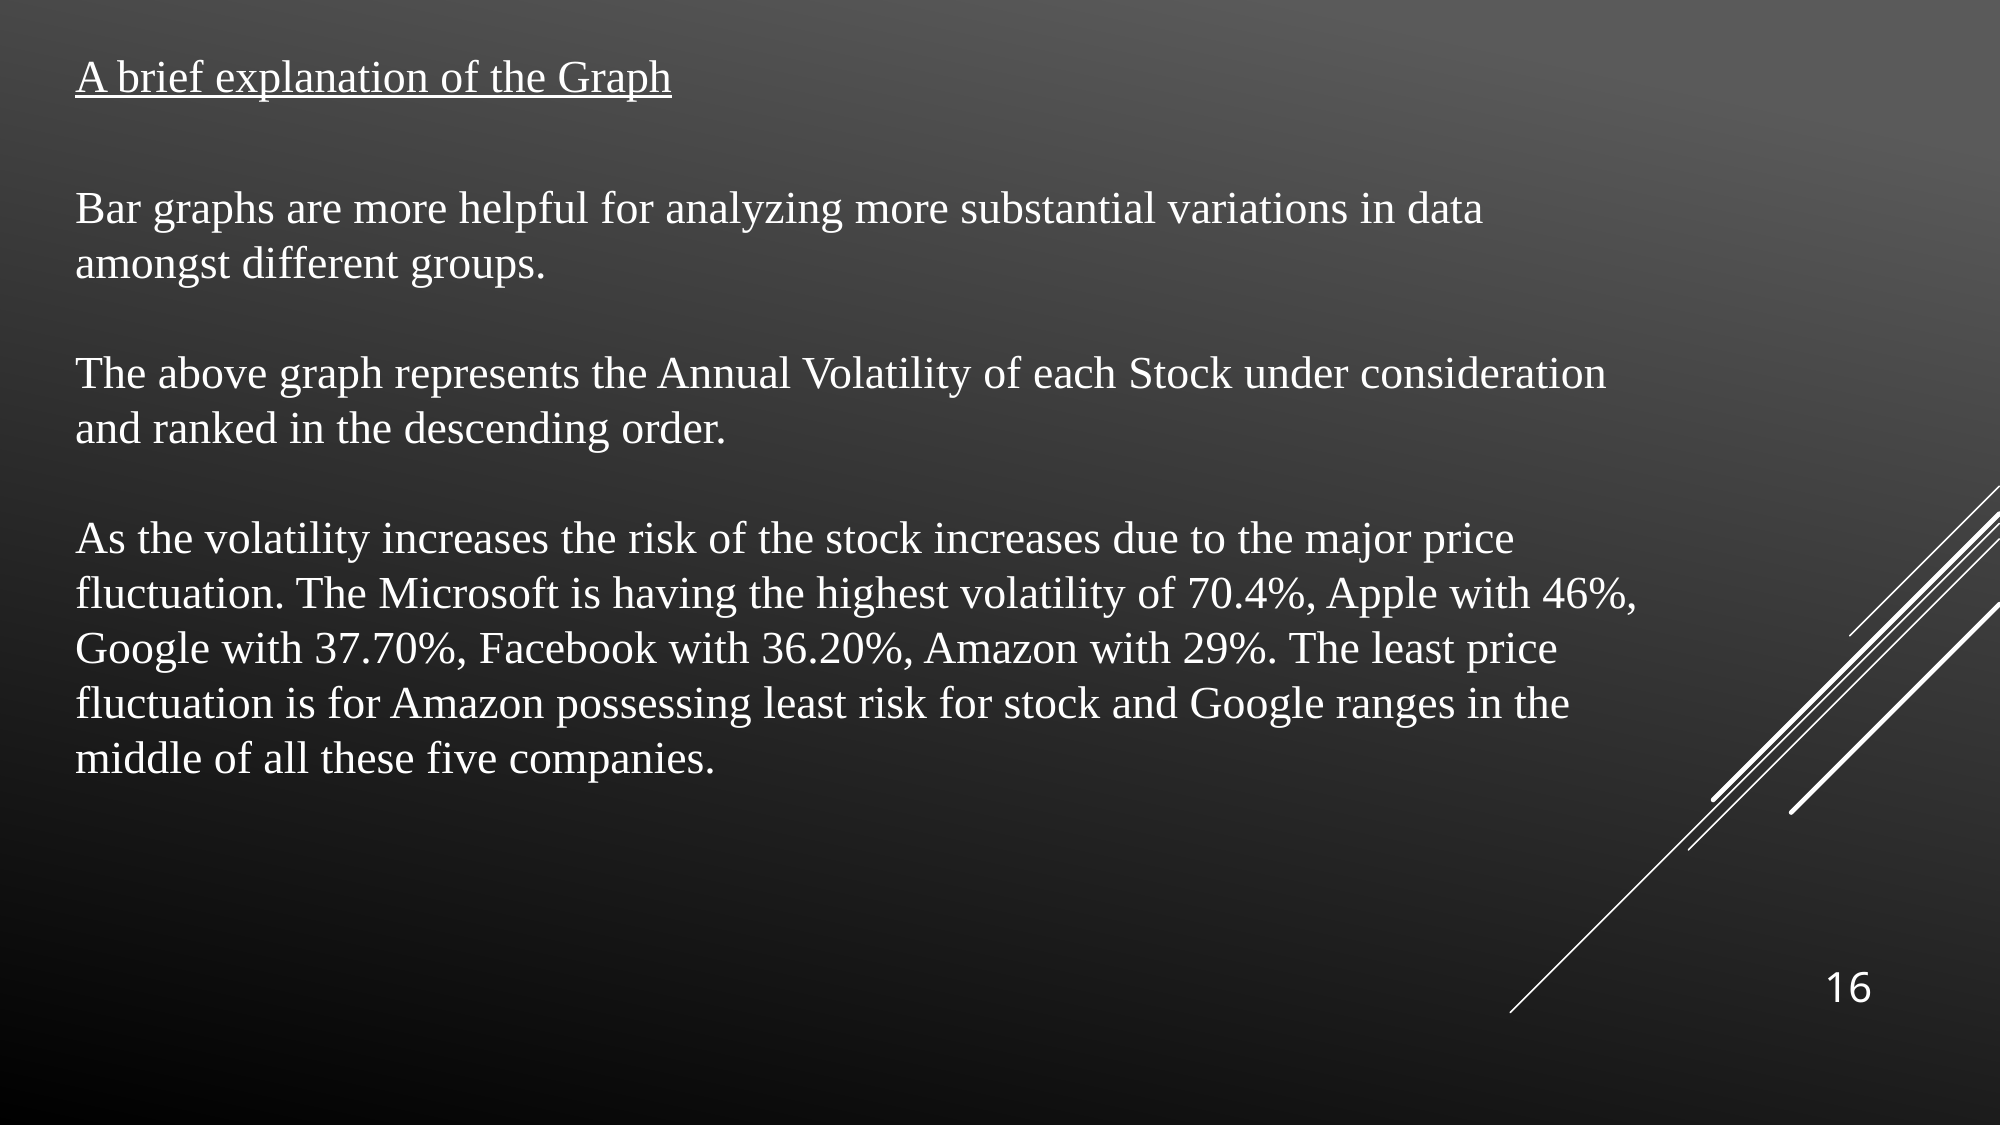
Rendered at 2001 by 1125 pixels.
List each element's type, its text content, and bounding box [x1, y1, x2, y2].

slide_number 16 [1700, 915, 1888, 1025]
text_box Bar graphs are more helpful for analyzing more substantial variations in data amongst different groups. The above graph represents the Annual Volatility of each Stock under consideration and ranked in the descending order. As the volatility increases the risk of the stock increases due to the major price fluctuation. The Microsoft is having the highest volatility of 70.4%, Apple with 46%, Google with 37.70%, Facebook with 36.20%, Amazon with 29%. The least price fluctuation is for Amazon possessing least risk for stock and Google ranges in the middle of all these five companies. [60, 170, 1663, 836]
text_box A brief explanation of the Graph [60, 39, 1288, 110]
